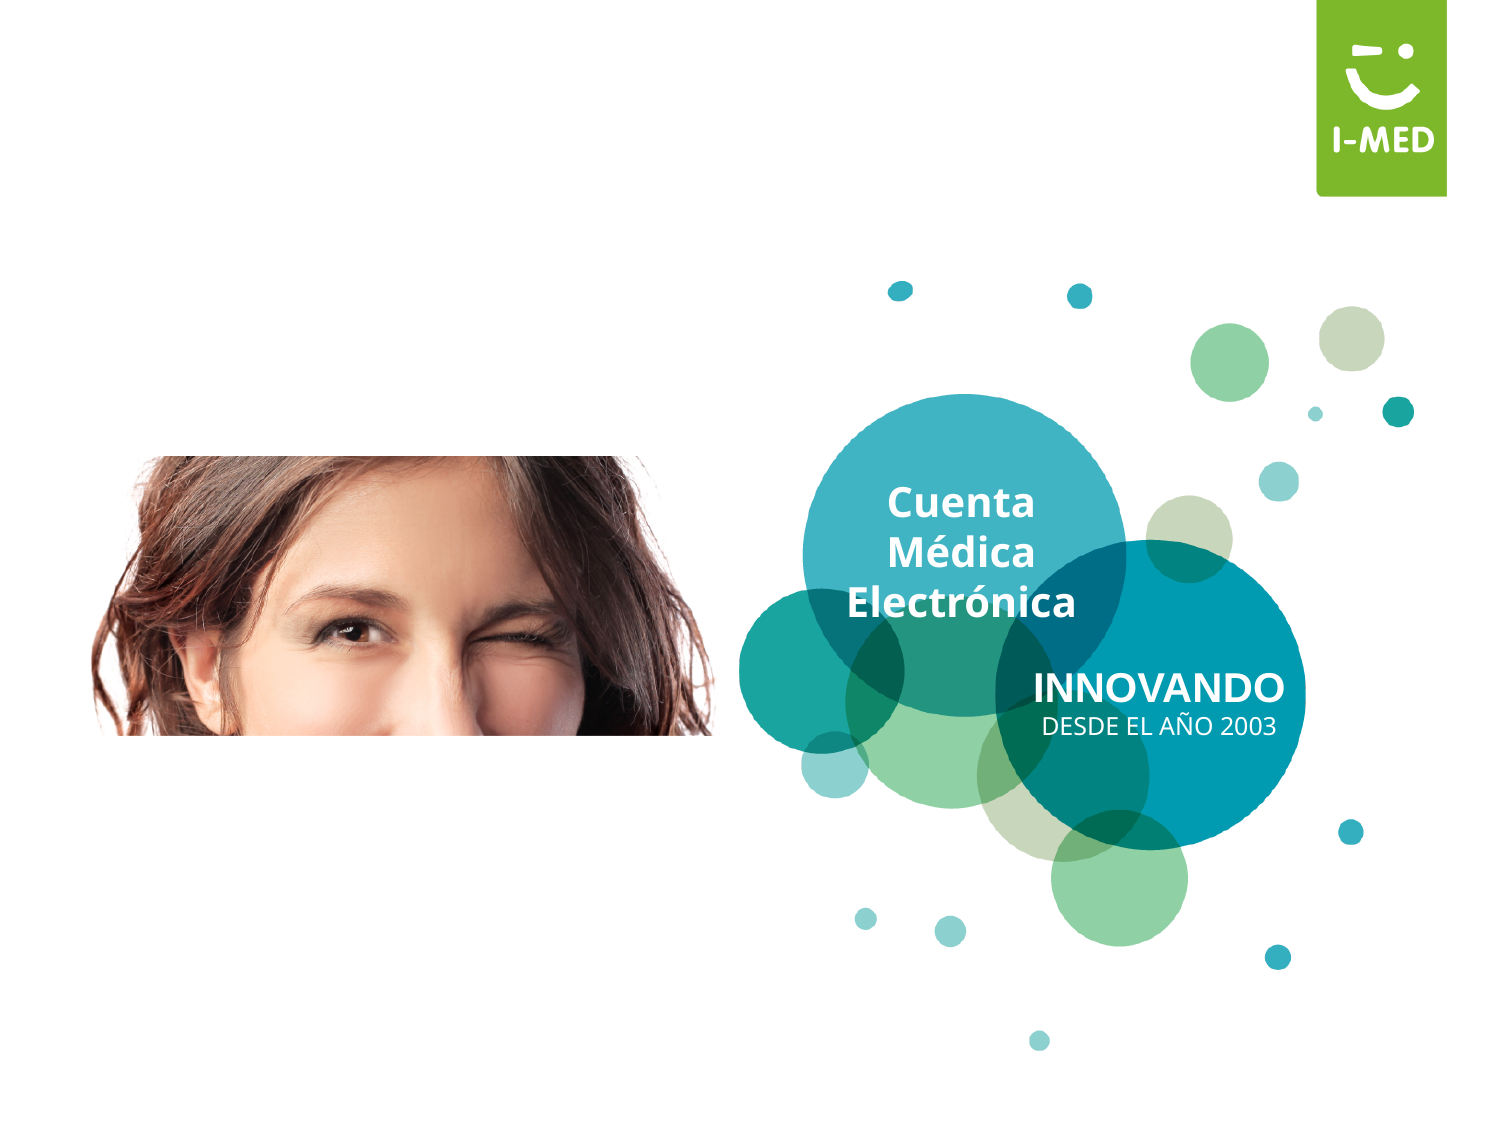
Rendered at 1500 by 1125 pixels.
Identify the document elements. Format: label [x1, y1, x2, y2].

picture [1315, 0, 1448, 197]
picture [67, 266, 1430, 1079]
